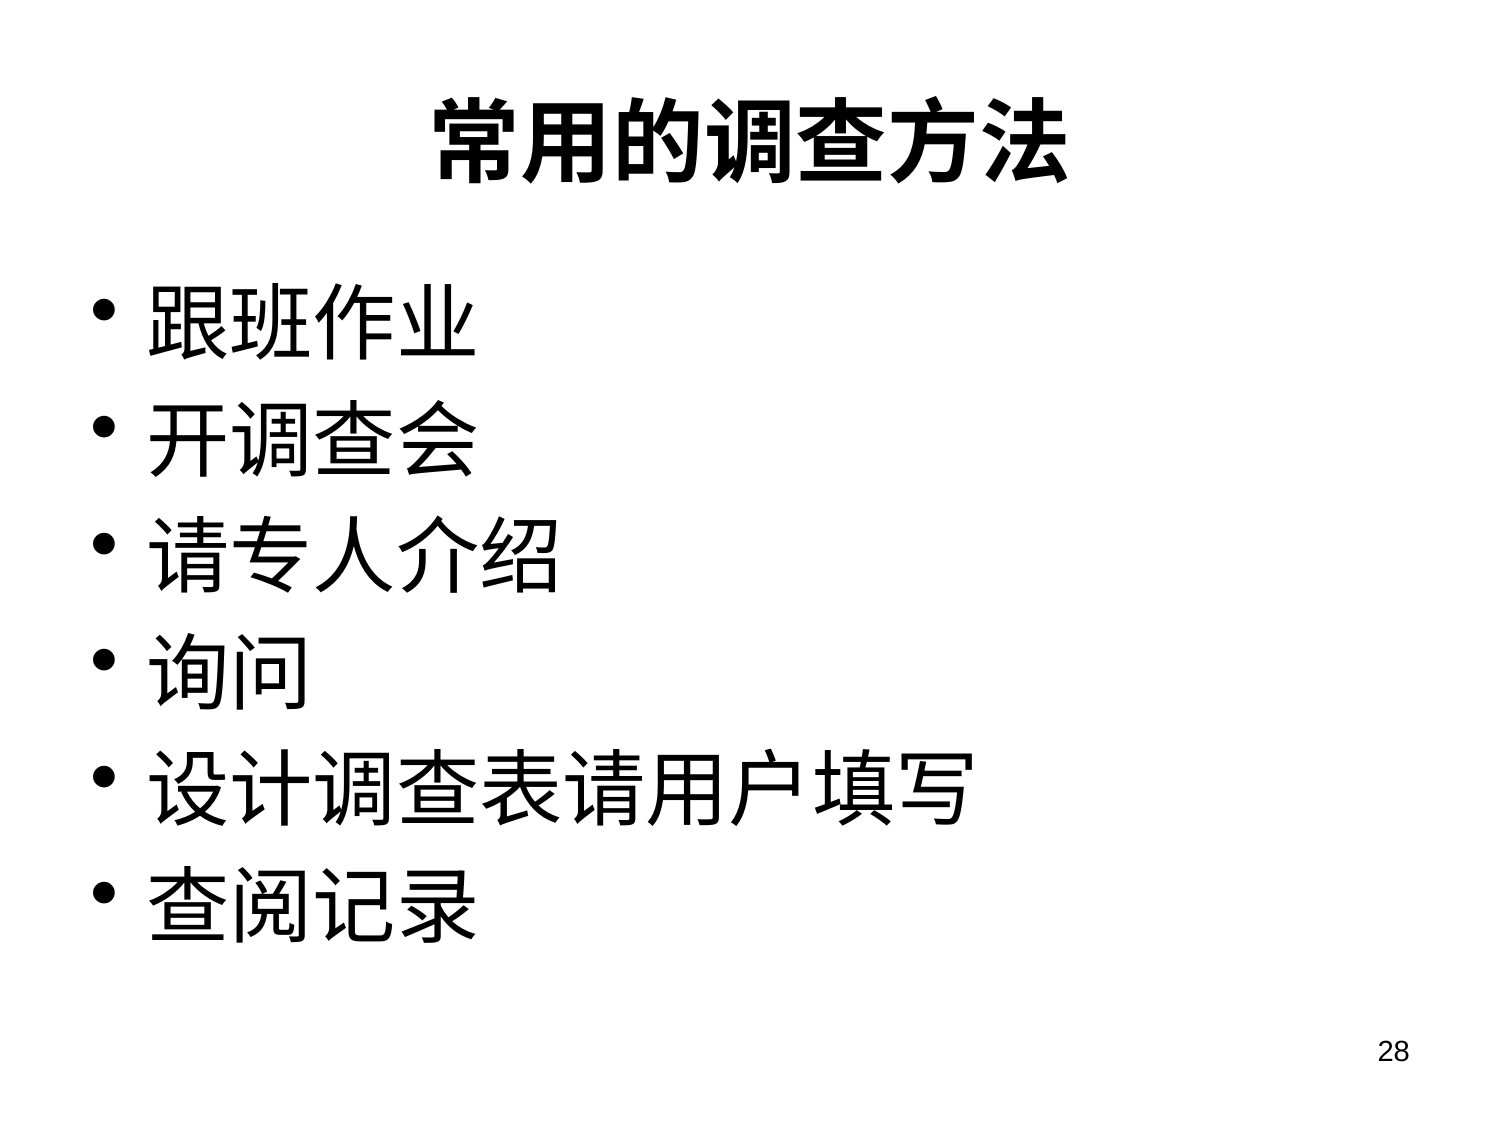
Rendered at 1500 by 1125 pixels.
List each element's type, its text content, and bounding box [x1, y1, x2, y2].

slide_number 28 [1074, 1024, 1426, 1103]
list 跟班作业 开调查会 请专人介绍 询问 设计调查表请用户填写 查阅记录 [75, 262, 1425, 1005]
title 常用的调查方法 [75, 45, 1425, 233]
